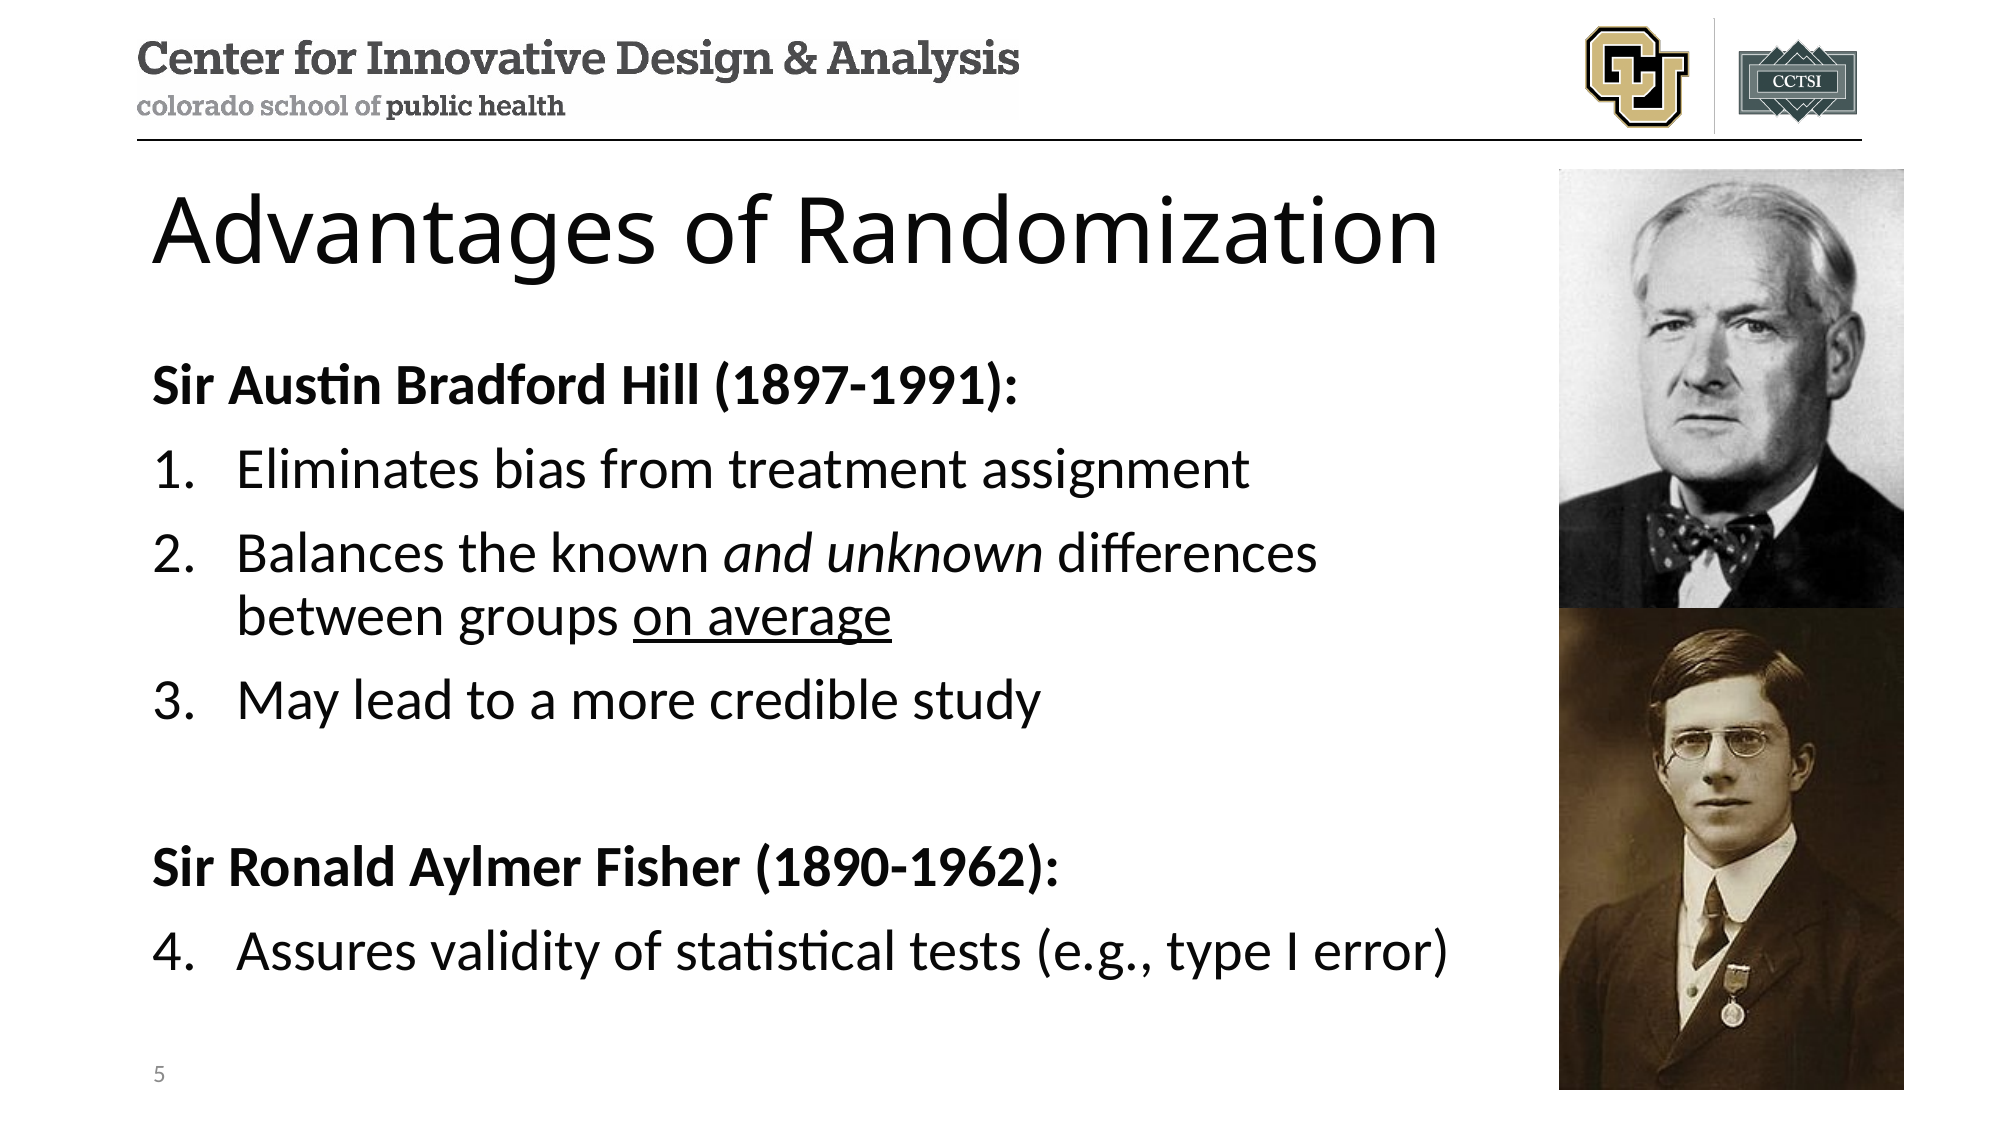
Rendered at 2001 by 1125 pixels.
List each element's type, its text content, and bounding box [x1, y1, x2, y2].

slide_number 5 [138, 1042, 589, 1103]
picture [1584, 17, 1857, 134]
title Advantages of Randomization [137, 150, 1863, 318]
list Sir Austin Bradford Hill (1897-1991): Eliminates bias from treatment assignment Balances the known and unknown differences between groups on average May lead to a more credible study Sir Ronald Aylmer Fisher (1890-1962): Assures validity of statistical tests (e.g., type I error) [137, 347, 1540, 1014]
picture [1558, 168, 1904, 1090]
picture [137, 39, 1019, 120]
